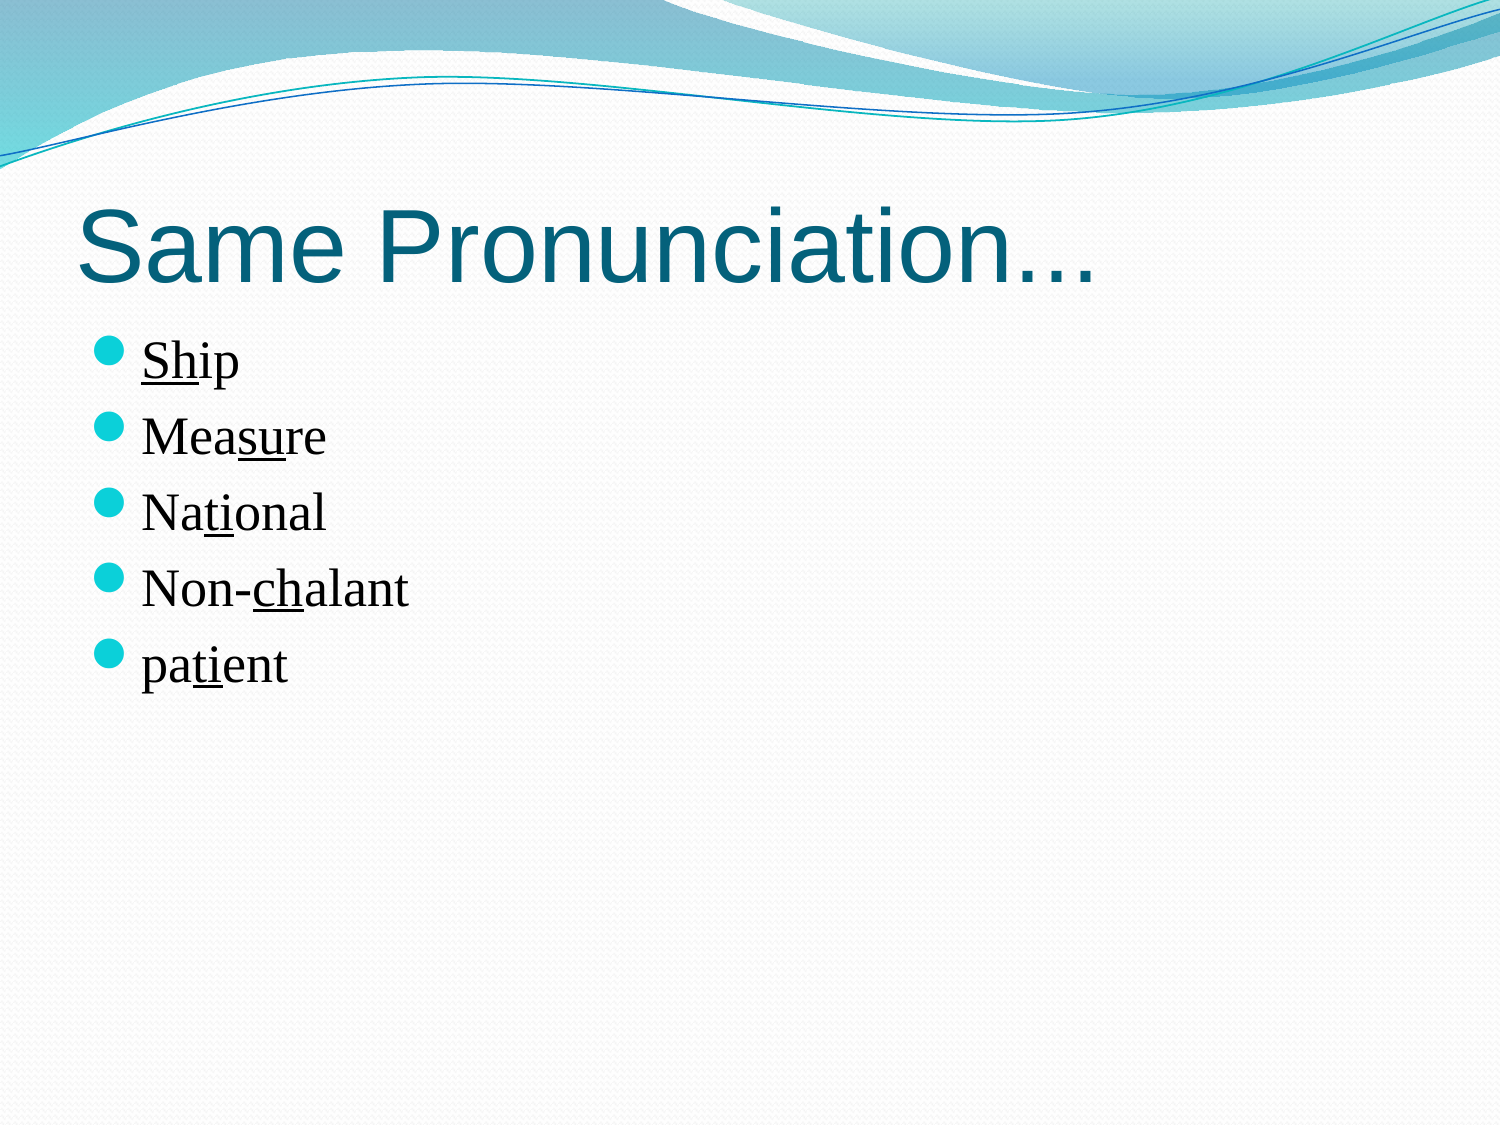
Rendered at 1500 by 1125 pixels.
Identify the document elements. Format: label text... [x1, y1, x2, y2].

title Same Pronunciation... [75, 115, 1425, 303]
list Ship Measure National Non-chalant patient [75, 317, 1425, 1038]
